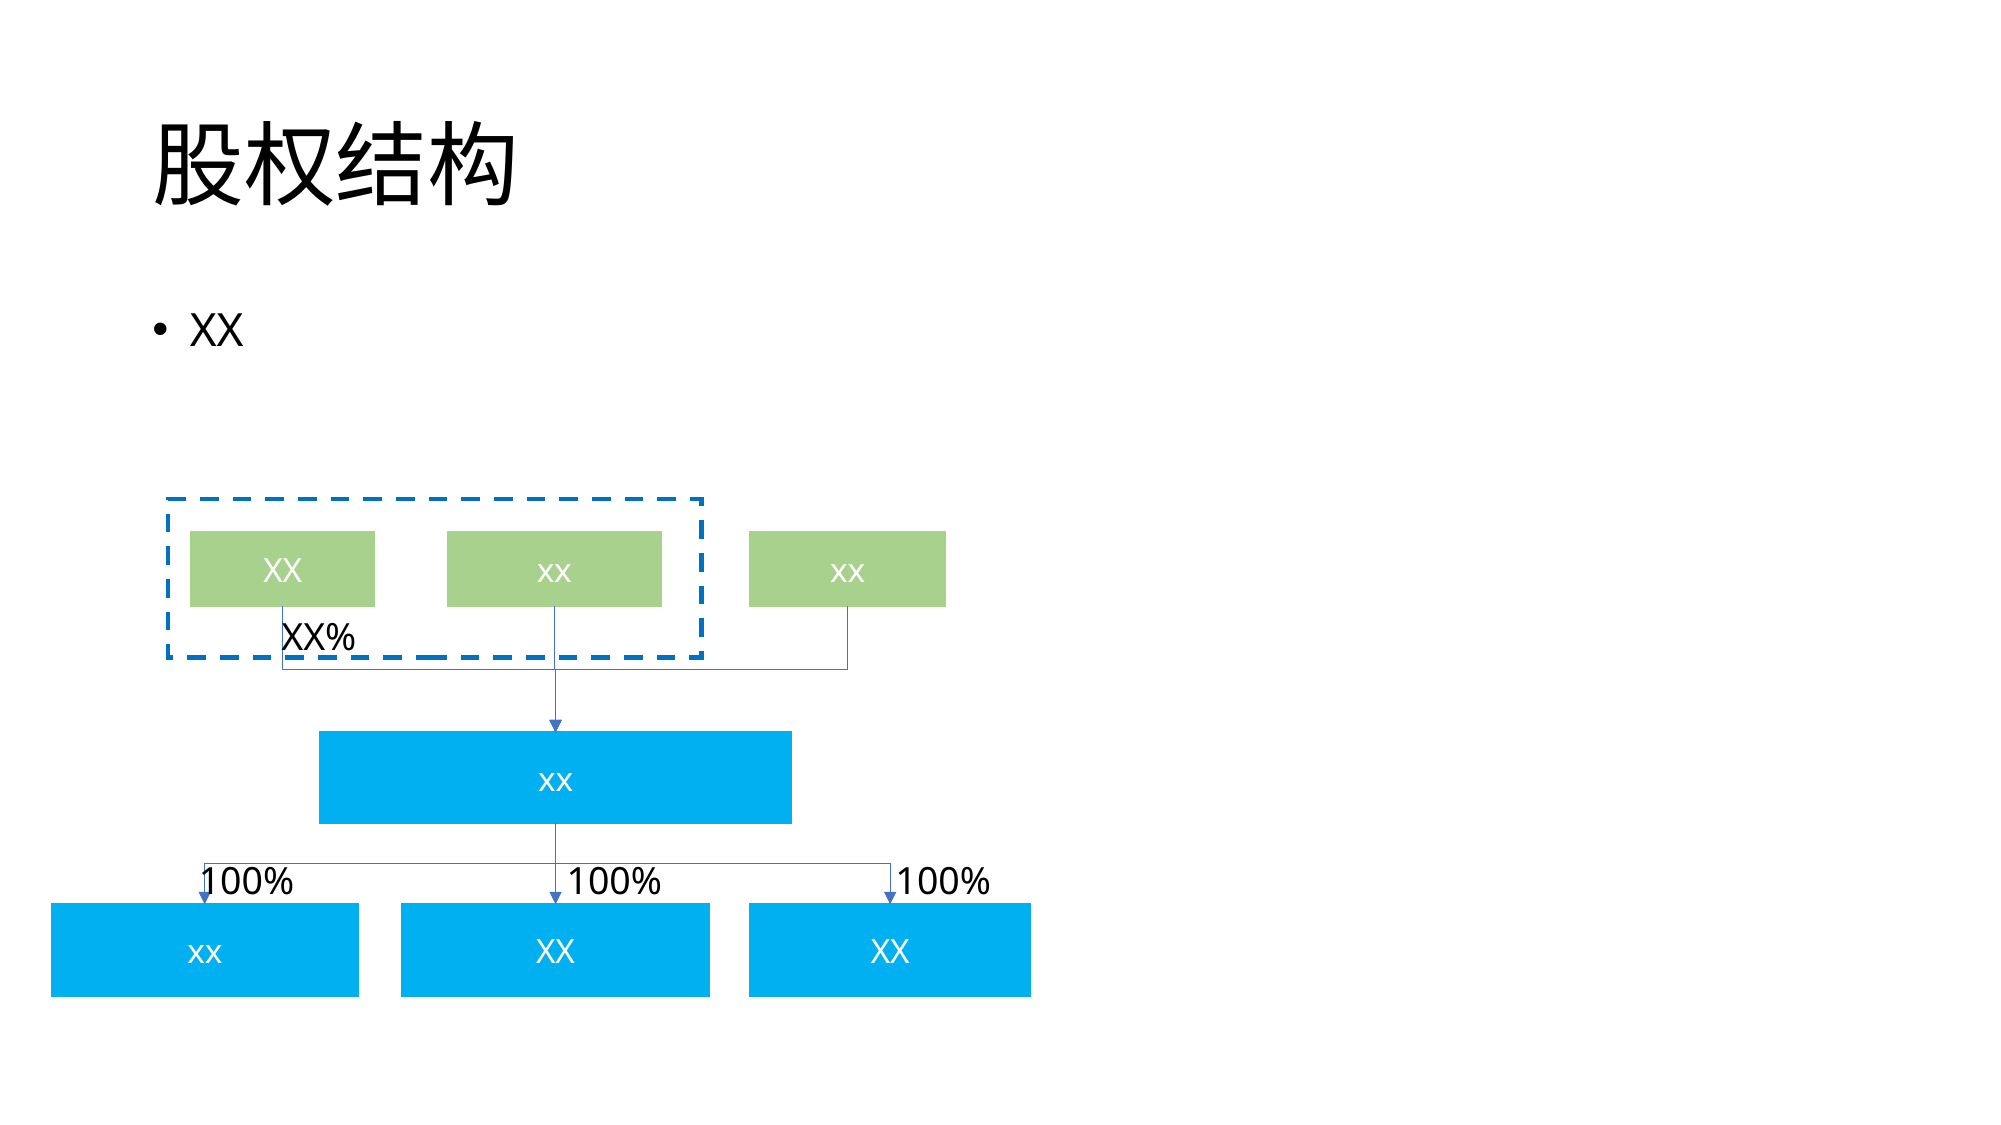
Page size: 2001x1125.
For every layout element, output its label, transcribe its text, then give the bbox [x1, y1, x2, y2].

list XX [137, 299, 1233, 415]
title 股权结构 [137, 59, 1863, 278]
text_box [167, 498, 702, 532]
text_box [51, 532, 1031, 996]
